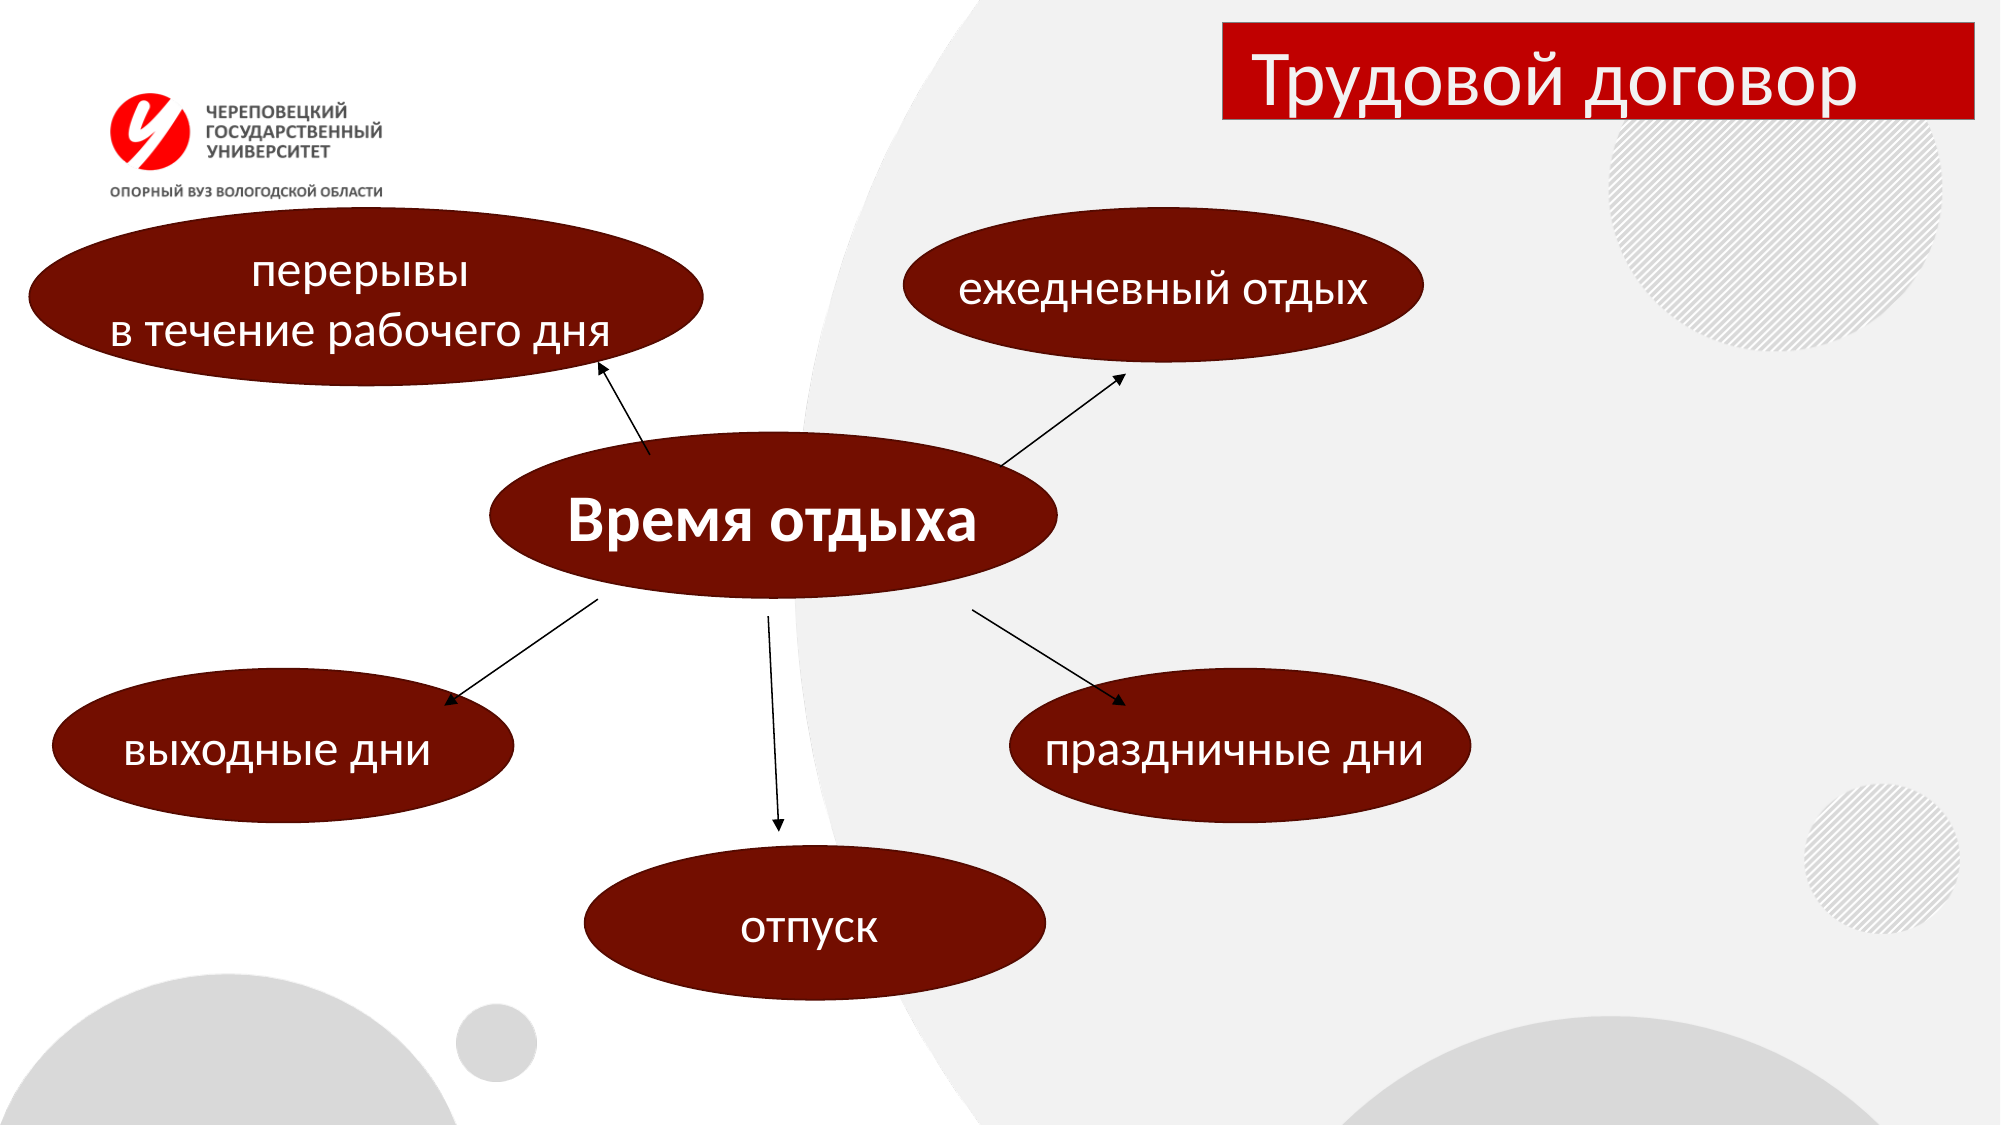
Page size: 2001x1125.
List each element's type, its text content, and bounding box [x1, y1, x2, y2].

text_box отпуск [583, 845, 1047, 1001]
text_box праздничные дни [1009, 667, 1472, 824]
text_box [444, 599, 598, 706]
text_box Время отдыха [489, 431, 1058, 599]
title Трудовой договор [1222, 22, 1975, 120]
text_box ежедневный отдых [902, 207, 1425, 363]
text_box выходные дни [51, 667, 515, 824]
text_box [597, 361, 651, 455]
text_box [768, 616, 785, 832]
text_box [972, 609, 1126, 706]
picture [0, 0, 2001, 1125]
text_box перерывы в течение рабочего дня [28, 207, 704, 387]
text_box [999, 373, 1126, 467]
